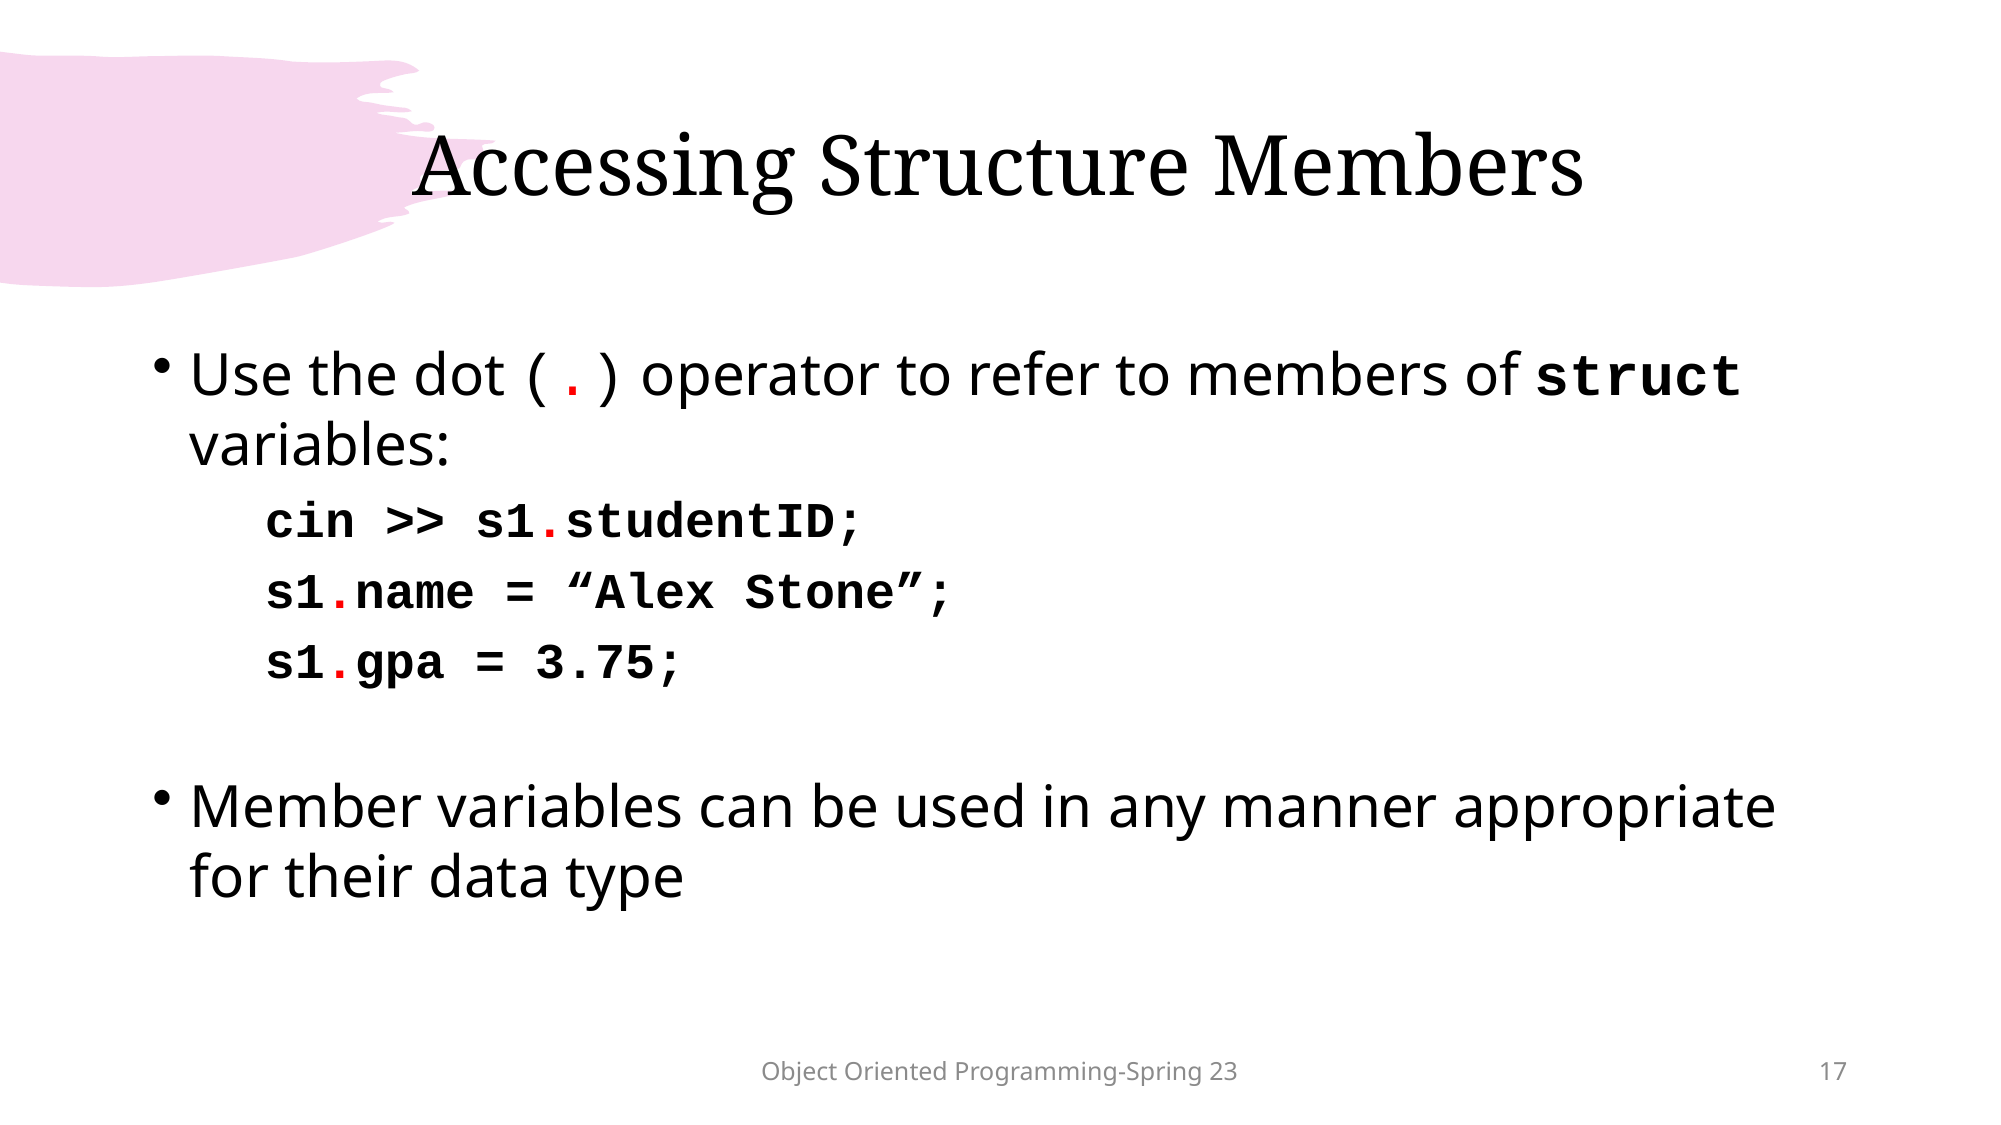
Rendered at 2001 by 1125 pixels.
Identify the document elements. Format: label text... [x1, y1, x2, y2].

title Accessing Structure Members [137, 59, 1863, 278]
slide_number 17 [1412, 1042, 1863, 1103]
list Use the dot (.) operator to refer to members of struct variables: cin >> s1.studentID; s1.name = “Alex Stone”; s1.gpa = 3.75; Member variables can be used in any manner appropriate for their data type [137, 329, 1863, 1013]
footer Object Oriented Programming-Spring 23 [662, 1042, 1338, 1103]
